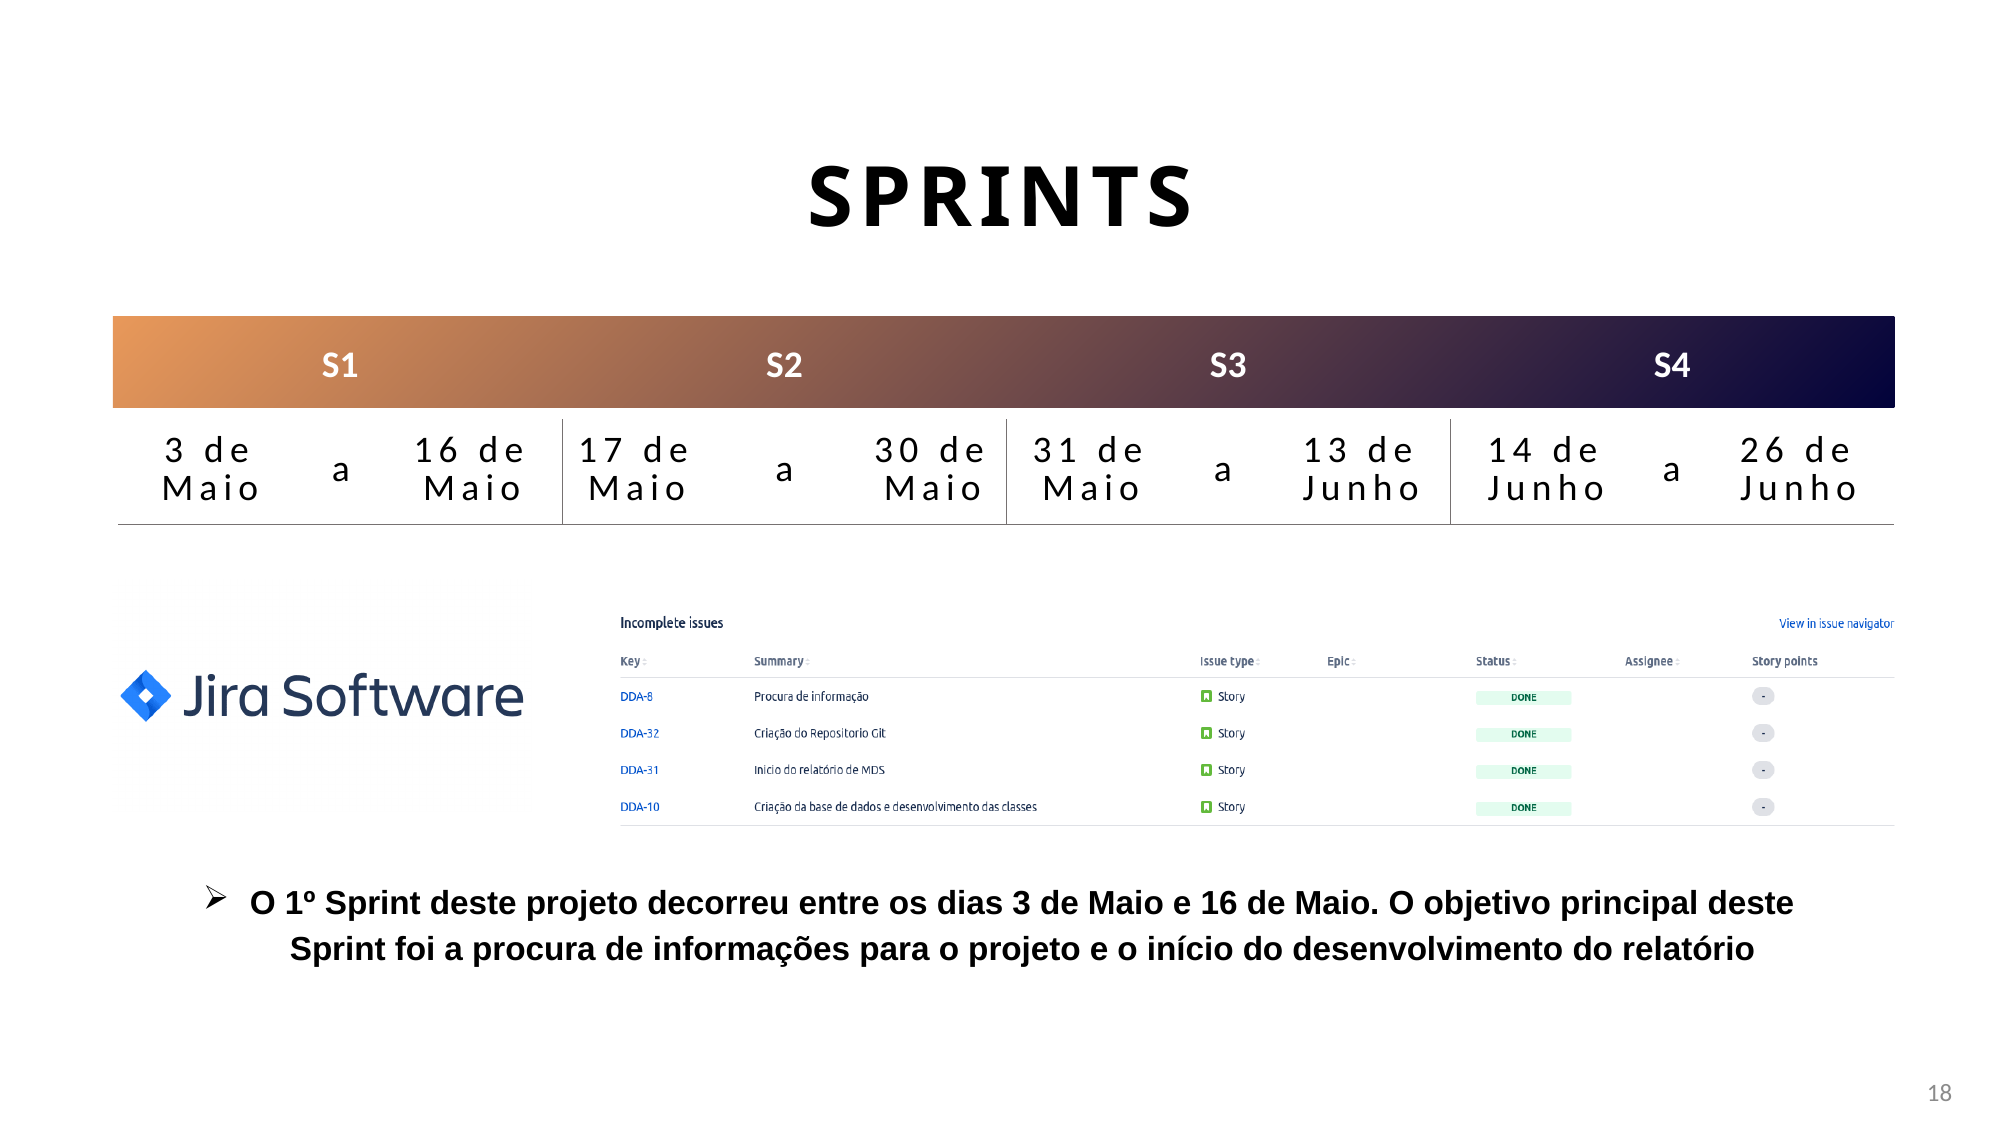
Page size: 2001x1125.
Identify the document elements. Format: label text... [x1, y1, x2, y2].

table_header S4 [1450, 316, 1894, 419]
table_cell 3 de Maio [118, 419, 301, 524]
table_cell 26 de Junho [1702, 419, 1894, 524]
table_cell 17 de Maio [563, 419, 710, 524]
table_cell a [1641, 419, 1702, 524]
text_box O 1º Sprint deste projeto decorreu entre os dias 3 de Maio e 16 de Maio. O objetivo principal deste Sprint foi a procura de informações para o projeto e o início do desenvolvimento do relatório [183, 867, 1817, 975]
title Sprints [97, 125, 1903, 262]
picture [601, 600, 1895, 868]
table_cell 14 de Junho [1451, 419, 1641, 524]
table_cell a [710, 419, 858, 524]
slide_number 18 [1894, 1061, 1968, 1121]
picture [112, 579, 532, 812]
table_cell a [1175, 419, 1271, 524]
table_cell 16 de Maio [381, 419, 562, 524]
table_cell 13 de Junho [1271, 419, 1450, 524]
table_cell 31 de Maio [1007, 419, 1175, 524]
table_header S2 [562, 316, 1006, 419]
table_header S1 [118, 316, 562, 419]
table_cell 30 de Maio [858, 419, 1006, 524]
table_header S3 [1006, 316, 1450, 419]
table_cell a [301, 419, 381, 524]
text_box [112, 315, 1896, 409]
